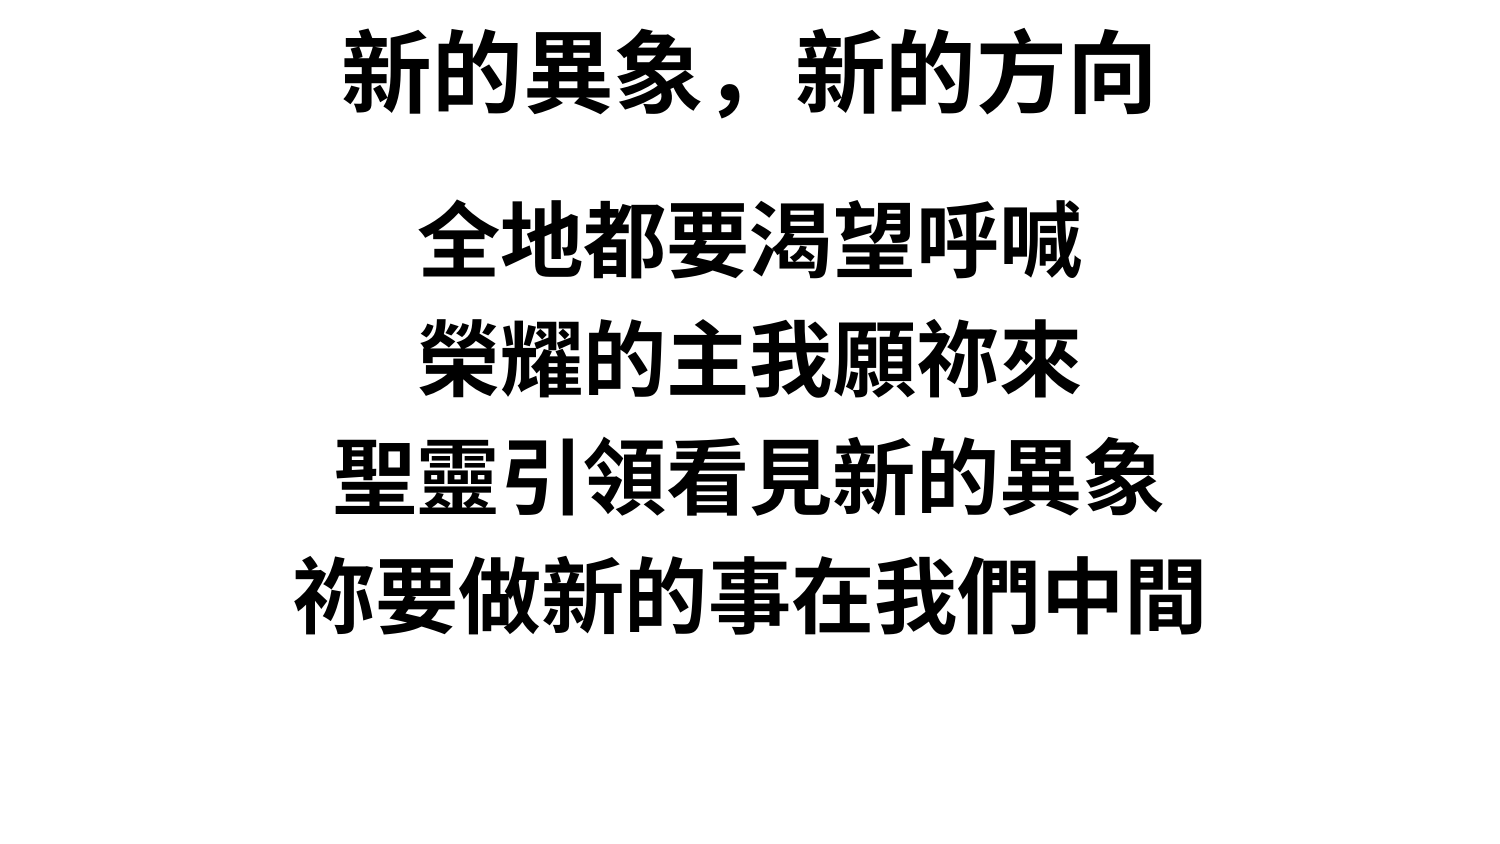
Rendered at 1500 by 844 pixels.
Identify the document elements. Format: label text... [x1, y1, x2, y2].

title 新的異象，新的方向 [74, 0, 1426, 121]
list 全地都要渴望呼喊 榮耀的主我願祢來 聖靈引領看見新的異象 祢要做新的事在我們中間 [0, 121, 1500, 844]
